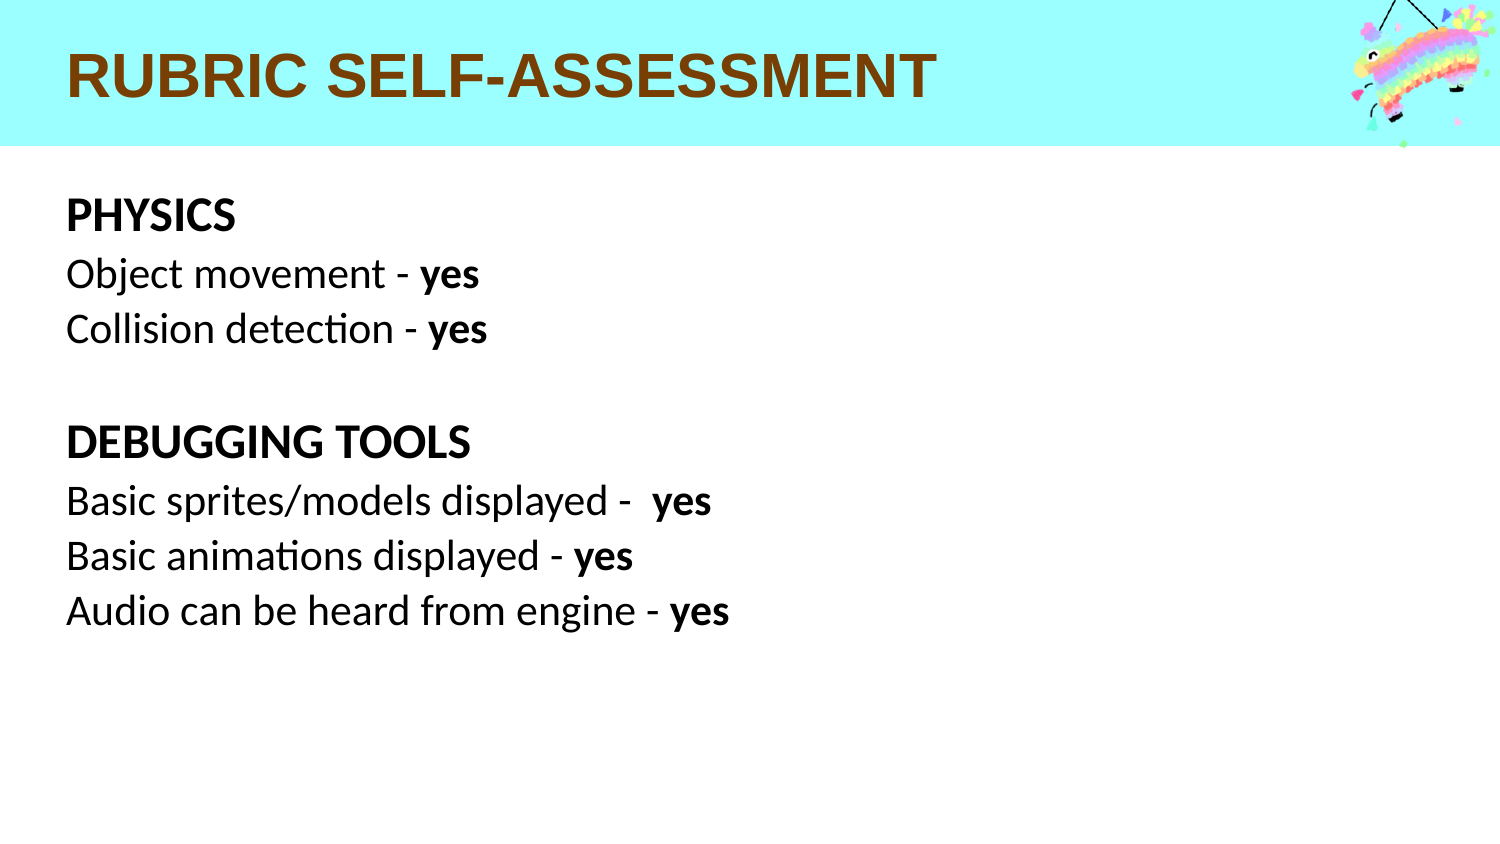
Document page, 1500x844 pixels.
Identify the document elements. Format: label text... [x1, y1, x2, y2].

text_box [0, 0, 1339, 146]
text_box PHYSICS Object movement - yes Collision detection - yes DEBUGGING TOOLS Basic sprites/models displayed - yes Basic animations displayed - yes Audio can be heard from engine - yes [51, 173, 1433, 815]
picture [1341, 0, 1500, 159]
title RUBRIC SELF-ASSESSMENT [51, 25, 1336, 120]
